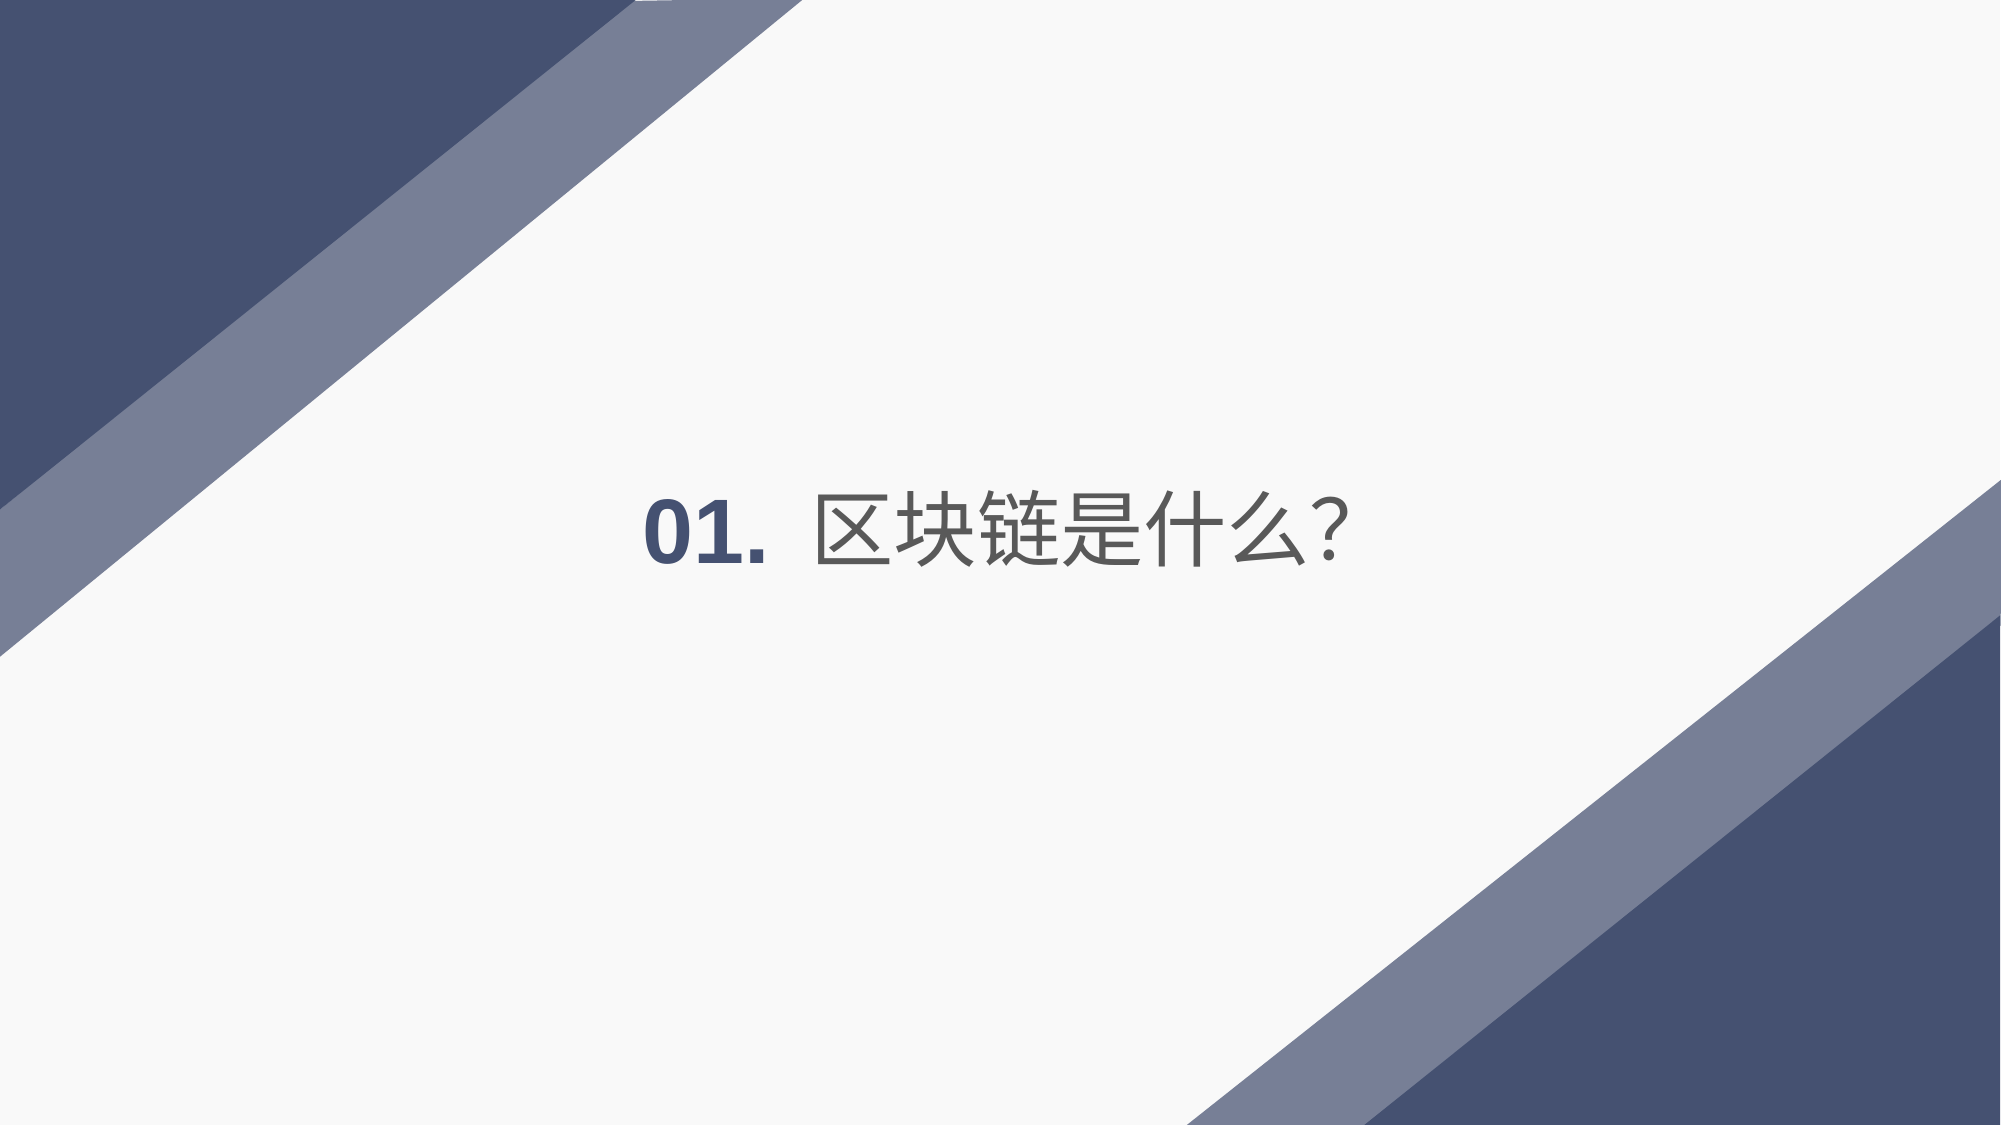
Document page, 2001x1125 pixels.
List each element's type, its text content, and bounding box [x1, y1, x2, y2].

list 01. [544, 460, 785, 608]
title 区块链是什么？ [795, 460, 1703, 608]
